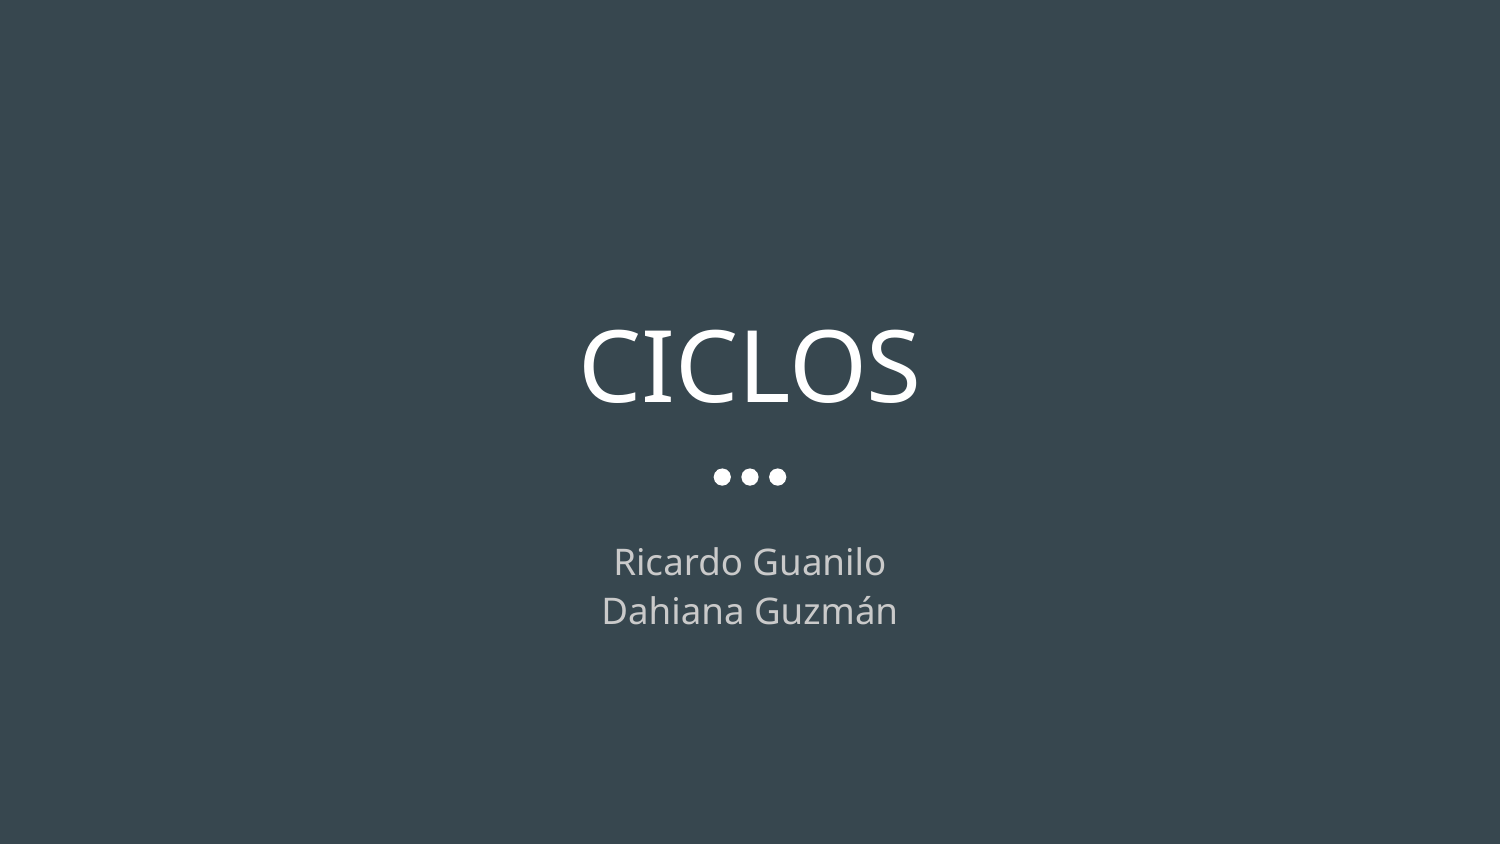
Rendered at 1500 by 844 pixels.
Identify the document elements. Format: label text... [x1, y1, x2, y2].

subtitle Ricardo Guanilo Dahiana Guzmán [110, 520, 1390, 651]
title CICLOS [110, 162, 1390, 447]
